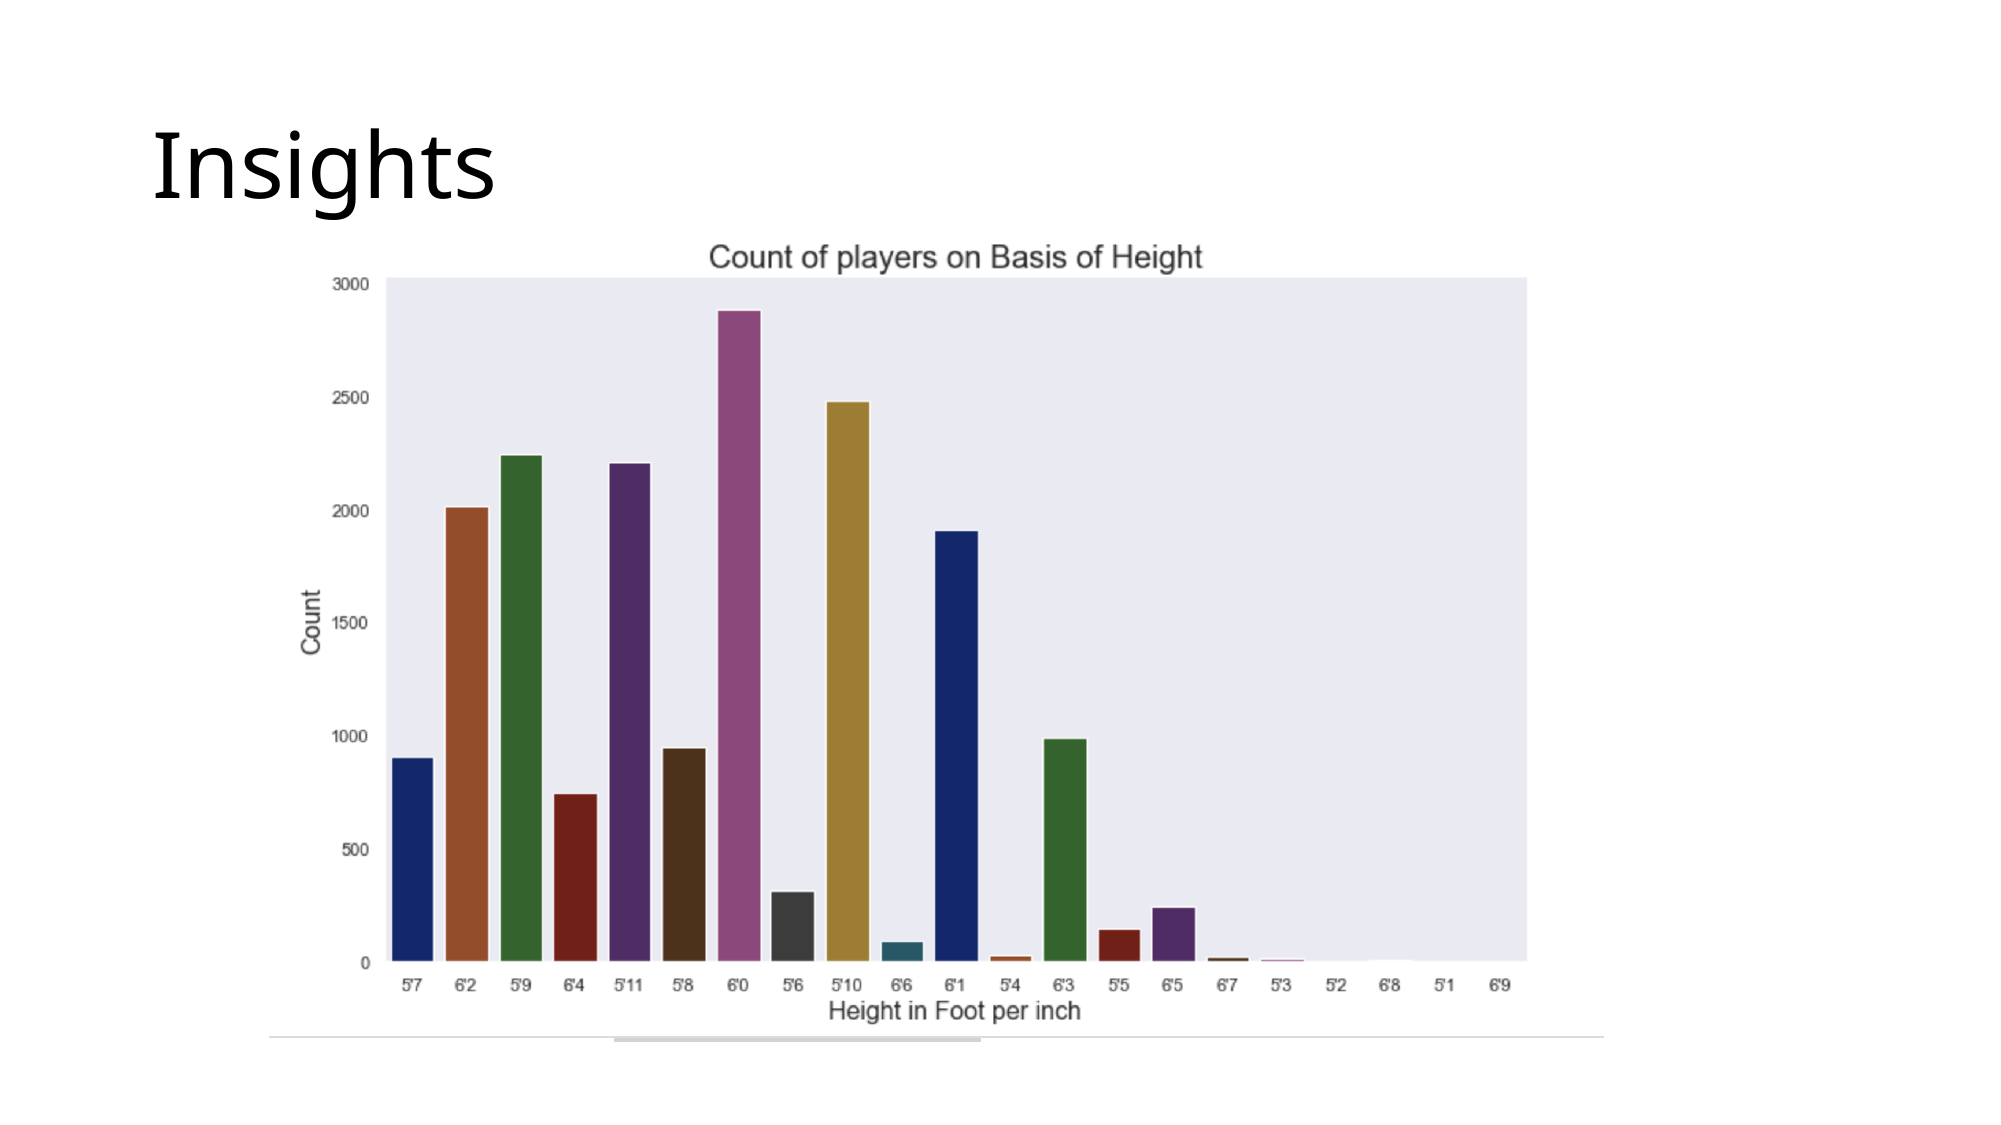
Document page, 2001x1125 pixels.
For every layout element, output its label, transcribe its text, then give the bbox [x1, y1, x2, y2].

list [269, 226, 1604, 1042]
title Insights [137, 59, 1863, 278]
